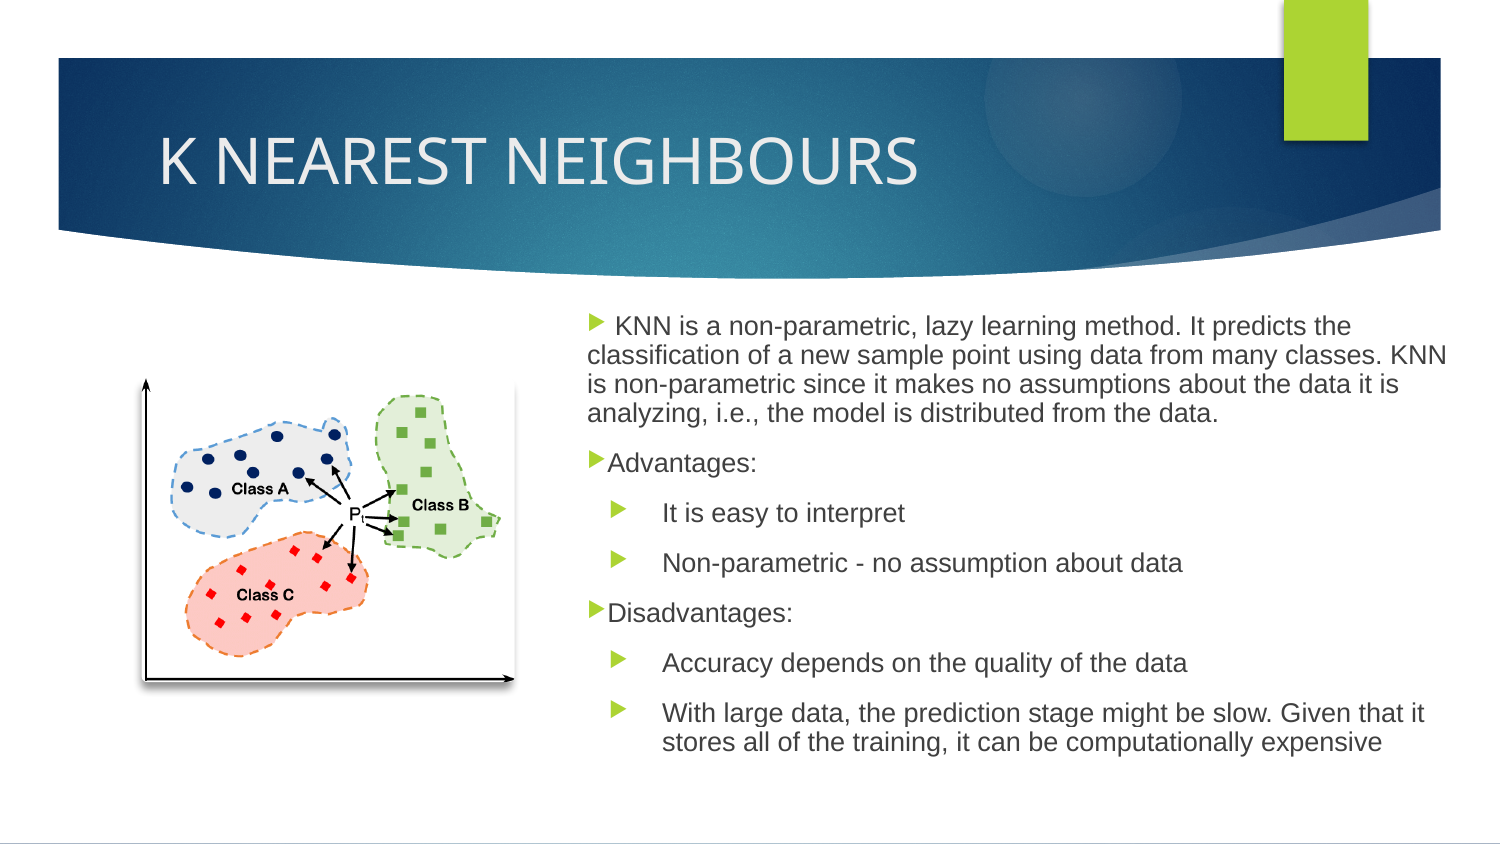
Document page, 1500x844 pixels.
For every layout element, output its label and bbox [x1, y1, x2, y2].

picture [141, 377, 515, 683]
text_box [0, 0, 1500, 844]
